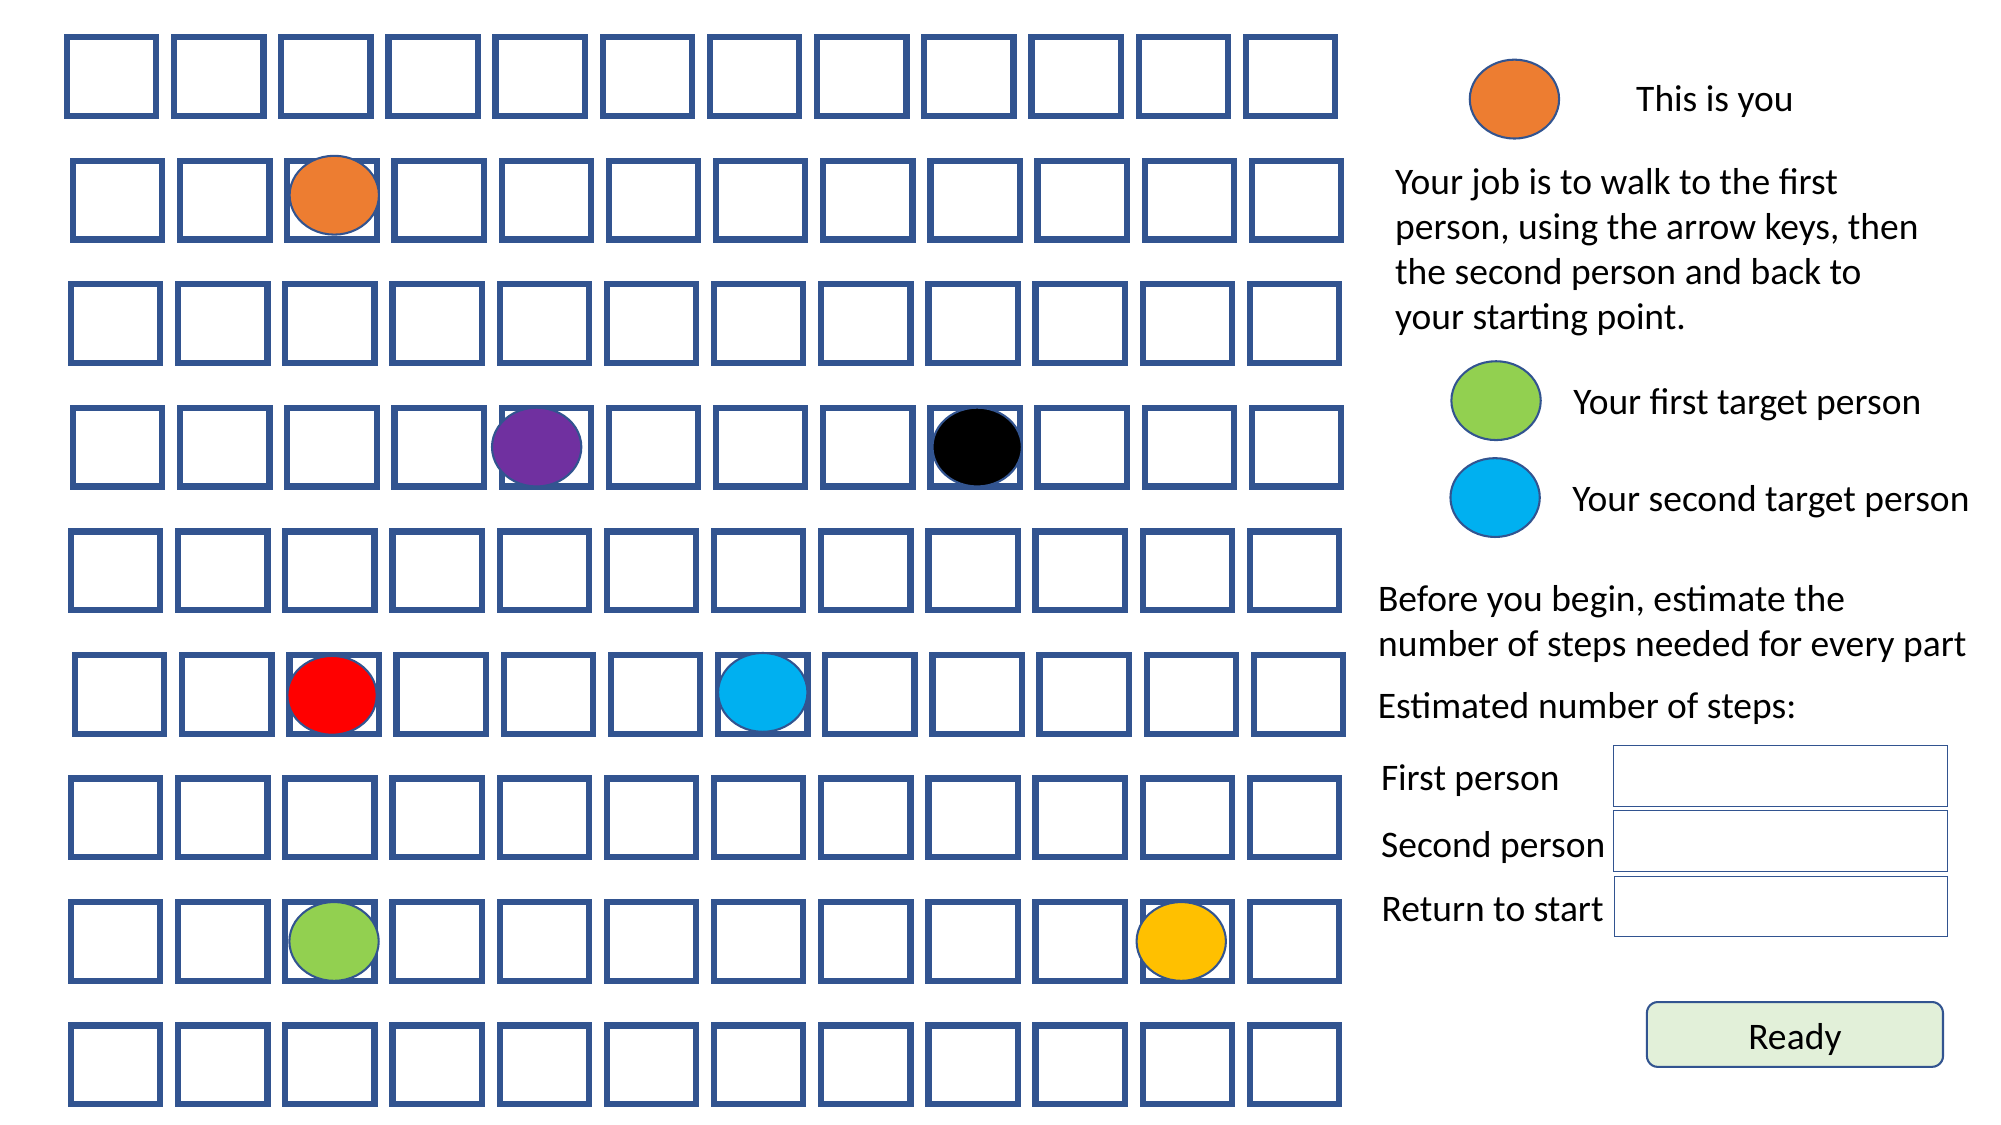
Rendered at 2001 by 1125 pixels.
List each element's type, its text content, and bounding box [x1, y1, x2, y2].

text_box [344, 960, 376, 982]
text_box [1035, 901, 1126, 982]
text_box [713, 901, 804, 982]
text_box [284, 777, 376, 858]
text_box [822, 407, 914, 488]
text_box [70, 530, 161, 611]
text_box [1613, 745, 1948, 807]
text_box [74, 654, 165, 735]
text_box [929, 160, 1021, 241]
text_box [713, 530, 804, 611]
text_box [820, 283, 912, 364]
text_box [1249, 530, 1340, 611]
text_box [391, 1025, 483, 1105]
text_box [391, 777, 483, 858]
text_box [1144, 407, 1235, 488]
text_box [715, 160, 806, 241]
text_box This is you [1621, 66, 1835, 127]
text_box [606, 283, 697, 364]
text_box [177, 1025, 268, 1105]
text_box [1450, 360, 1542, 442]
text_box [1249, 901, 1340, 982]
text_box [1191, 901, 1233, 982]
text_box [927, 777, 1019, 858]
text_box [608, 160, 699, 241]
text_box [1146, 654, 1237, 735]
text_box [179, 407, 271, 488]
text_box [824, 654, 916, 735]
text_box [1245, 36, 1336, 117]
text_box [503, 654, 594, 735]
text_box [1039, 654, 1130, 735]
text_box [495, 36, 586, 117]
text_box [393, 160, 485, 241]
text_box [387, 36, 479, 117]
text_box [1449, 457, 1541, 539]
text_box [177, 530, 268, 611]
text_box [820, 1025, 912, 1105]
text_box [72, 407, 163, 488]
text_box [544, 407, 592, 488]
text_box [1142, 283, 1233, 364]
text_box [177, 901, 268, 982]
text_box [177, 777, 268, 858]
text_box [1135, 900, 1227, 982]
text_box [284, 901, 325, 982]
text_box [931, 406, 1023, 488]
text_box [499, 777, 590, 858]
text_box [499, 283, 590, 364]
text_box [177, 283, 268, 364]
text_box [284, 1025, 376, 1105]
text_box [1468, 58, 1561, 140]
text_box Ready [1645, 1001, 1945, 1068]
text_box [499, 1025, 590, 1105]
text_box [1614, 876, 1948, 937]
text_box [280, 36, 372, 117]
text_box [602, 36, 693, 117]
text_box [72, 160, 163, 241]
text_box [717, 651, 809, 733]
text_box [781, 654, 808, 682]
text_box [1251, 407, 1342, 488]
text_box [66, 36, 157, 117]
text_box [929, 407, 970, 488]
text_box [931, 654, 1023, 735]
text_box [1249, 1025, 1340, 1105]
text_box [713, 777, 804, 858]
text_box [501, 474, 529, 488]
text_box [1030, 36, 1122, 117]
text_box [717, 654, 745, 684]
text_box [927, 283, 1019, 364]
text_box [1249, 777, 1340, 858]
text_box [606, 530, 697, 611]
text_box [1613, 810, 1948, 872]
text_box [1035, 530, 1126, 611]
text_box [709, 36, 800, 117]
text_box [608, 407, 699, 488]
text_box [1142, 901, 1171, 919]
text_box [391, 530, 483, 611]
text_box [393, 407, 485, 488]
text_box [1035, 777, 1126, 858]
text_box [1142, 530, 1233, 611]
text_box [391, 283, 483, 364]
text_box [288, 654, 330, 681]
text_box [501, 160, 592, 241]
text_box [286, 160, 378, 241]
text_box [820, 777, 912, 858]
text_box [396, 654, 487, 735]
text_box [288, 900, 380, 982]
text_box Your job is to walk to the first person, using the arrow keys, then the second person and back to your starting point. [1380, 149, 1950, 345]
text_box [1144, 160, 1235, 241]
text_box [490, 406, 583, 488]
text_box [173, 36, 264, 117]
text_box [606, 1025, 697, 1105]
text_box Estimated number of steps: [1363, 673, 1937, 733]
text_box [1035, 283, 1126, 364]
text_box [286, 654, 378, 736]
text_box [499, 901, 590, 982]
text_box [927, 1025, 1019, 1105]
text_box [606, 901, 697, 982]
text_box [70, 1025, 161, 1105]
text_box Return to start [1366, 876, 1614, 936]
text_box [923, 36, 1015, 117]
text_box [288, 154, 380, 236]
text_box [1037, 160, 1128, 241]
text_box Before you begin, estimate the number of steps needed for every part [1363, 566, 1987, 671]
text_box [70, 283, 161, 364]
text_box [334, 654, 380, 735]
text_box [499, 530, 590, 611]
text_box [284, 530, 376, 611]
text_box Second person [1366, 812, 1628, 873]
text_box [1035, 1025, 1126, 1105]
text_box [1253, 654, 1344, 735]
text_box [927, 530, 1019, 611]
text_box [717, 701, 808, 735]
text_box [822, 160, 914, 241]
text_box [70, 901, 161, 982]
text_box [990, 407, 1021, 433]
text_box Your first target person [1558, 369, 1950, 430]
text_box [501, 407, 524, 420]
text_box [344, 901, 376, 923]
text_box [1251, 160, 1342, 241]
text_box [820, 530, 912, 611]
text_box [1142, 777, 1233, 858]
text_box [1142, 964, 1172, 982]
text_box [286, 407, 378, 488]
text_box [610, 654, 701, 735]
text_box [288, 709, 318, 735]
text_box [70, 777, 161, 858]
text_box Your second target person [1557, 466, 1987, 527]
text_box [391, 901, 483, 982]
text_box [816, 36, 907, 117]
text_box First person [1366, 745, 1588, 806]
text_box [606, 777, 697, 858]
text_box [284, 283, 376, 364]
text_box [1138, 36, 1229, 117]
text_box [927, 901, 1019, 982]
text_box [713, 283, 804, 364]
text_box [179, 160, 271, 241]
text_box [713, 1025, 804, 1105]
text_box [181, 654, 273, 735]
text_box [1037, 407, 1128, 488]
text_box [820, 901, 912, 982]
text_box [1142, 1025, 1233, 1105]
text_box [1249, 283, 1340, 364]
text_box [715, 407, 806, 488]
text_box [985, 461, 1021, 488]
